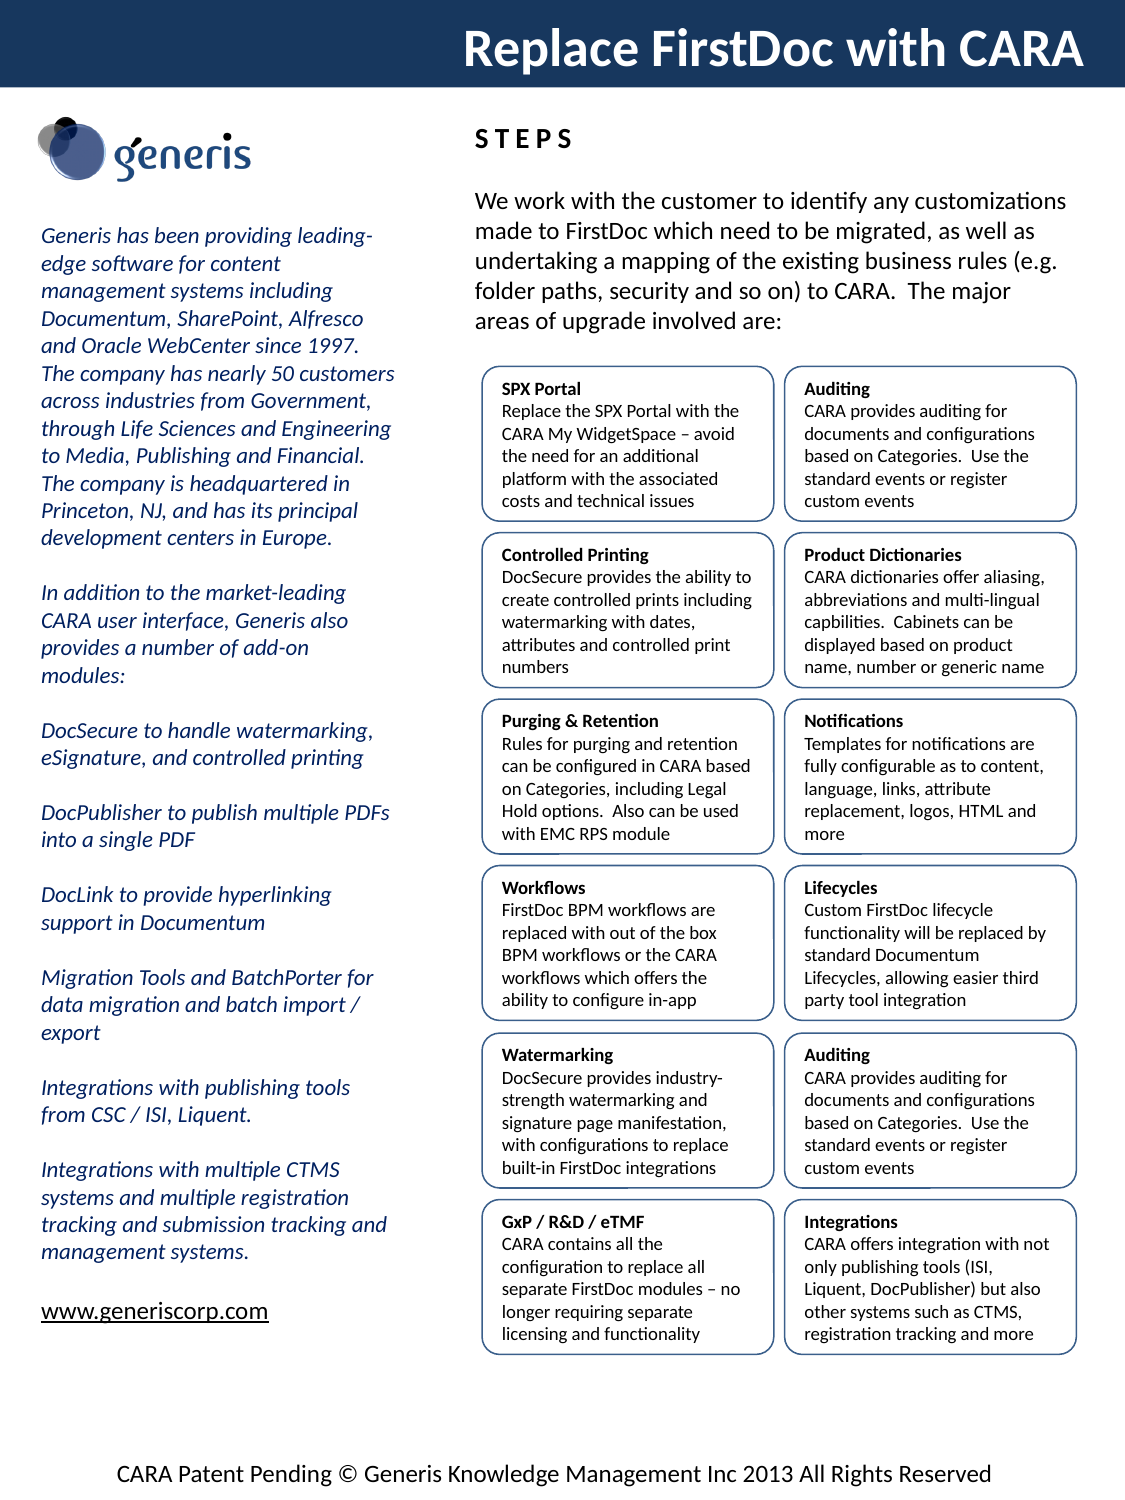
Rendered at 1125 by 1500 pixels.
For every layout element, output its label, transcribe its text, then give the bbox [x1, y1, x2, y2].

text_box Purging & Retention Rules for purging and retention can be configured in CARA based on Categories, including Legal Hold options. Also can be used with EMC RPS module [479, 696, 776, 857]
text_box SPX Portal Replace the SPX Portal with the CARA My WidgetSpace – avoid the need for an additional platform with the associated costs and technical issues [479, 364, 776, 524]
text_box Integrations CARA offers integration with not only publishing tools (ISI, Liquent, DocPublisher) but also other systems such as CTMS, registration tracking and more [782, 1197, 1079, 1357]
text_box Controlled Printing DocSecure provides the ability to create controlled prints including watermarking with dates, attributes and controlled print numbers [479, 530, 776, 690]
text_box Watermarking DocSecure provides industry-strength watermarking and signature page manifestation, with configurations to replace built-in FirstDoc integrations [479, 1031, 776, 1191]
text_box Workflows FirstDoc BPM workflows are replaced with out of the box BPM workflows or the CARA workflows which offers the ability to configure in-app [479, 863, 776, 1023]
text_box Auditing CARA provides auditing for documents and configurations based on Categories. Use the standard events or register custom events [782, 364, 1079, 524]
text_box Lifecycles Custom FirstDoc lifecycle functionality will be replaced by standard Documentum Lifecycles, allowing easier third party tool integration [782, 863, 1079, 1023]
text_box Generis has been providing leading-edge software for content management systems including Documentum, SharePoint, Alfresco and Oracle WebCenter since 1997. The company has nearly 50 customers across industries from Government, through Life Sciences and Engineering to Media, Publishing and Financial. The company is headquartered in Princeton, NJ, and has its principal development centers in Europe. In addition to the market-leading CARA user interface, Generis also provides a number of add-on modules: DocSecure to handle watermarking, eSignature, and controlled printing DocPublisher to publish multiple PDFs into a single PDF DocLink to provide hyperlinking support in Documentum Migration Tools and BatchPorter for data migration and batch import / export Integrations with publishing tools from CSC / ISI, Liquent. Integrations with multiple CTMS systems and multiple registration tracking and submission tracking and management systems. www.generiscorp.com [26, 213, 414, 1332]
text_box Notifications Templates for notifications are fully configurable as to content, language, links, attribute replacement, logos, HTML and more [782, 696, 1079, 857]
picture [37, 115, 263, 188]
text_box Replace FirstDoc with CARA [0, 0, 1125, 88]
text_box Product Dictionaries CARA dictionaries offer aliasing, abbreviations and multi-lingual capbilities. Cabinets can be displayed based on product name, number or generic name [782, 530, 1079, 690]
text_box GxP / R&D / eTMF CARA contains all the configuration to replace all separate FirstDoc modules – no longer requiring separate licensing and functionality [479, 1197, 776, 1357]
text_box Auditing CARA provides auditing for documents and configurations based on Categories. Use the standard events or register custom events [782, 1031, 1079, 1191]
text_box CARA Patent Pending © Generis Knowledge Management Inc 2013 All Rights Reserved [24, 1449, 1086, 1495]
text_box STEPS We work with the customer to identify any customizations made to FirstDoc which need to be migrated, as well as undertaking a mapping of the existing business rules (e.g. folder paths, security and so on) to CARA. The major areas of upgrade involved are: [460, 112, 1088, 342]
